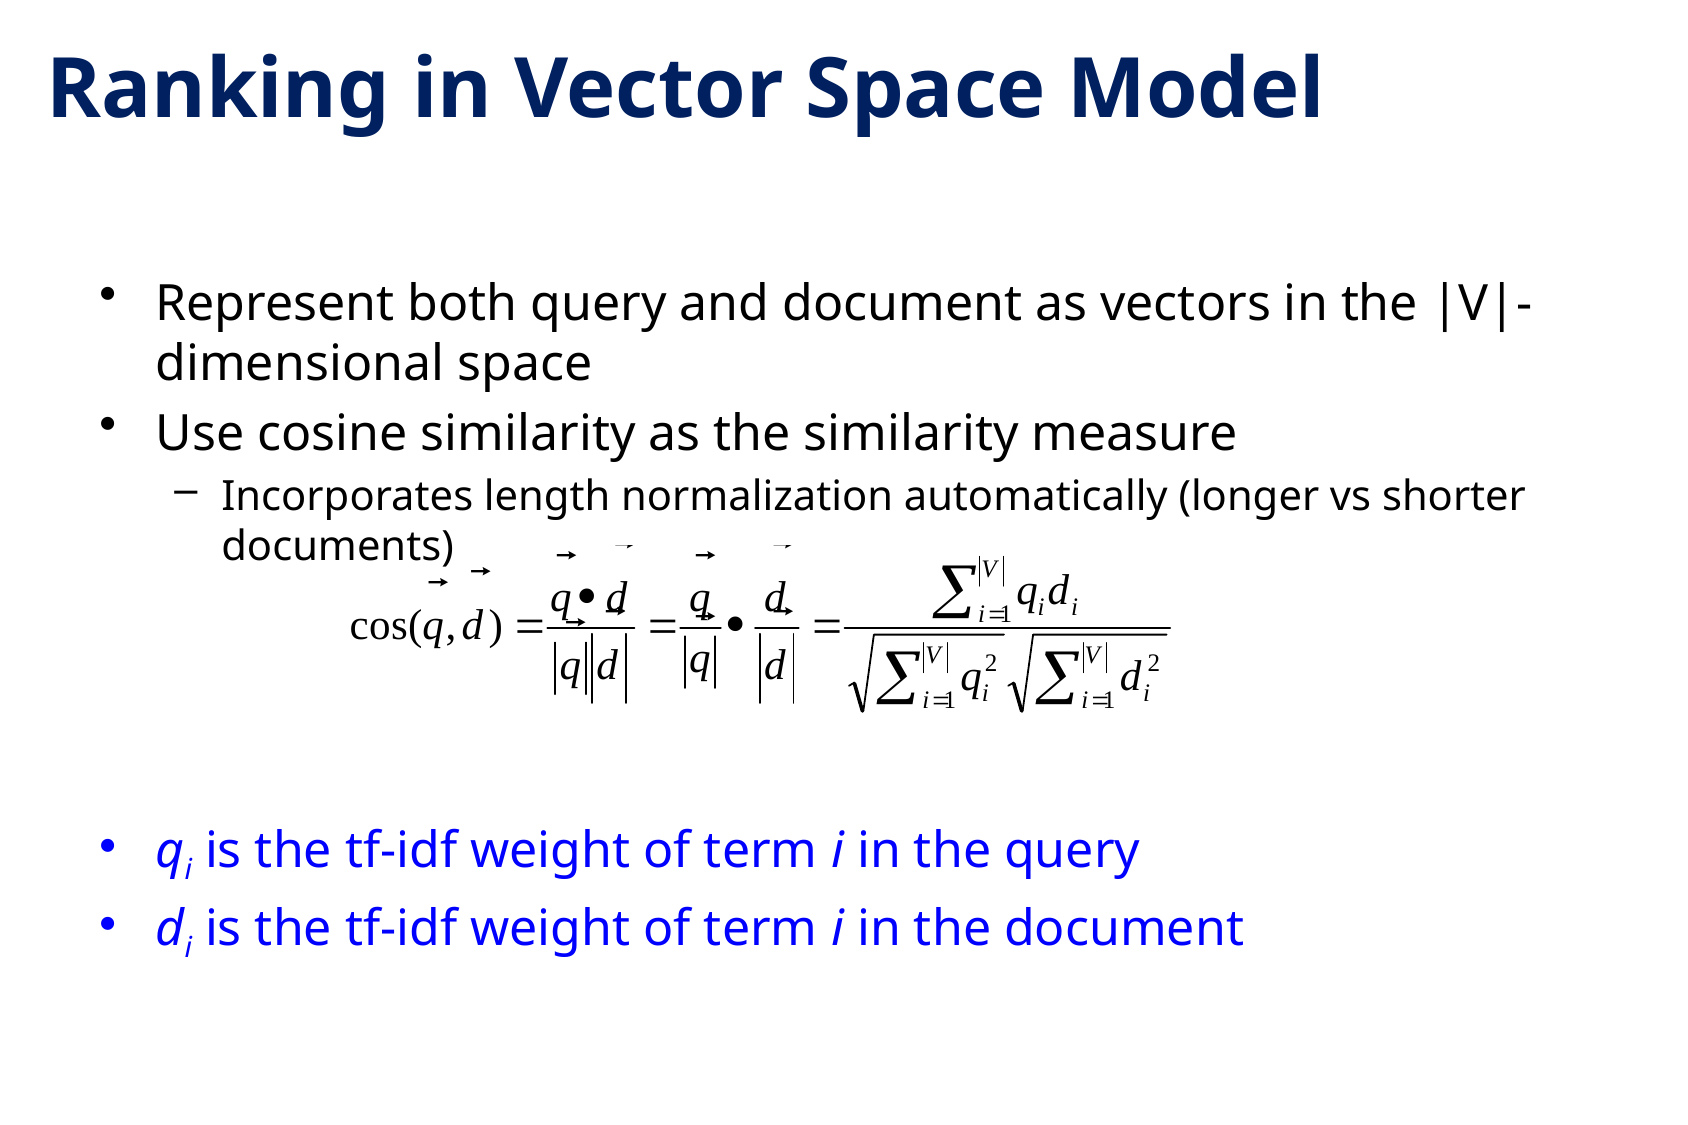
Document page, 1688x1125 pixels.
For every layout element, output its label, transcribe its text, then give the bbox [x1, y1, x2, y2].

title Ranking in Vector Space Model [31, 24, 1379, 143]
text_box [343, 545, 1181, 722]
list Represent both query and document as vectors in the |V|-dimensional space Use cosine similarity as the similarity measure Incorporates length normalization automatically (longer vs shorter documents) qi is the tf-idf weight of term i in the query di is the tf-idf weight of term i in the document [84, 262, 1604, 1005]
